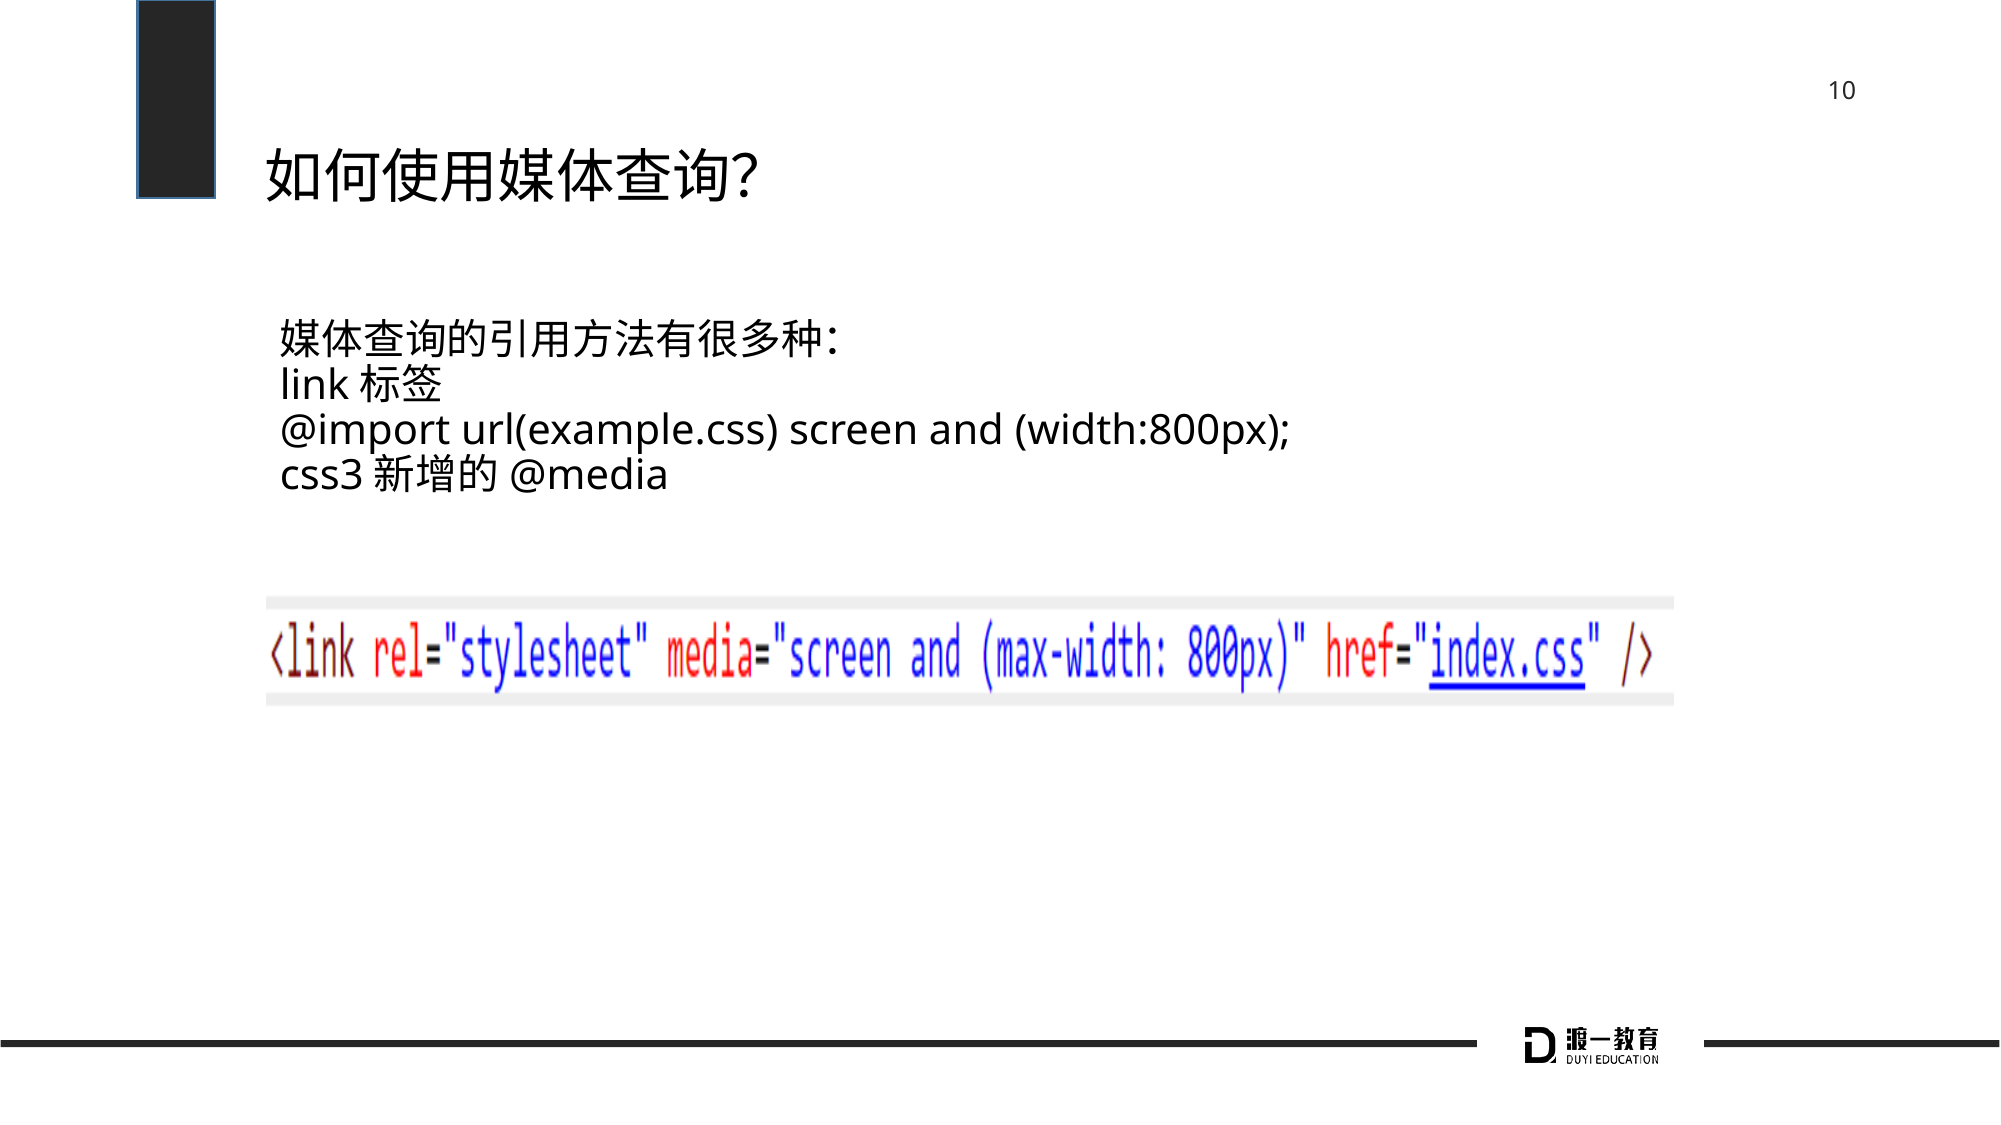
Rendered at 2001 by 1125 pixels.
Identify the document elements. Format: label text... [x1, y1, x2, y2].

title 如何使用媒体查询？ [249, 93, 1750, 218]
picture [1502, 1008, 1679, 1081]
subtitle 媒体查询的引用方法有很多种： link标签 @import url(example.css) screen and (width:800px); css3新增的@media [249, 303, 1750, 973]
picture [266, 591, 1674, 710]
